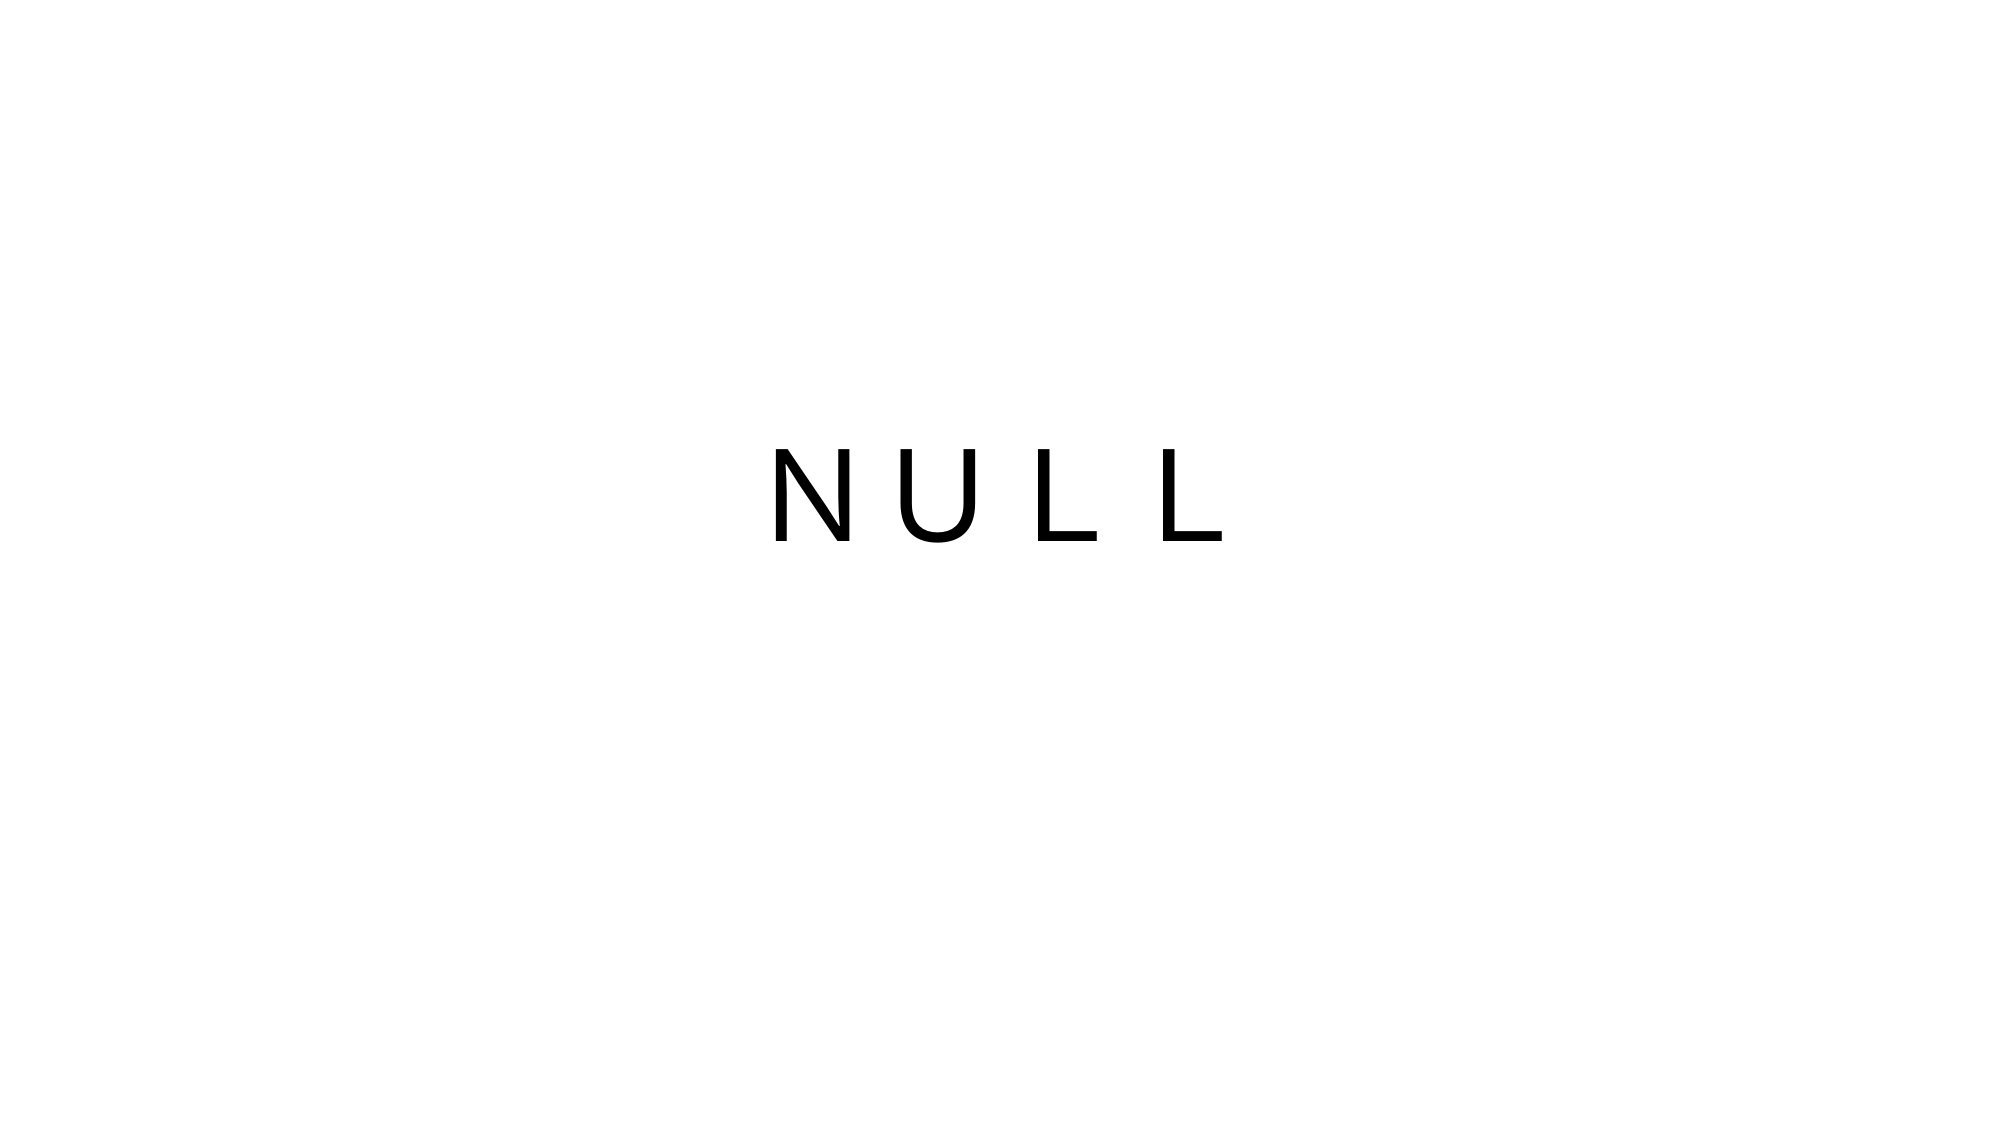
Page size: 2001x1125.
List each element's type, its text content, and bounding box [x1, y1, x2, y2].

title ＮＵＬＬ [249, 184, 1750, 576]
